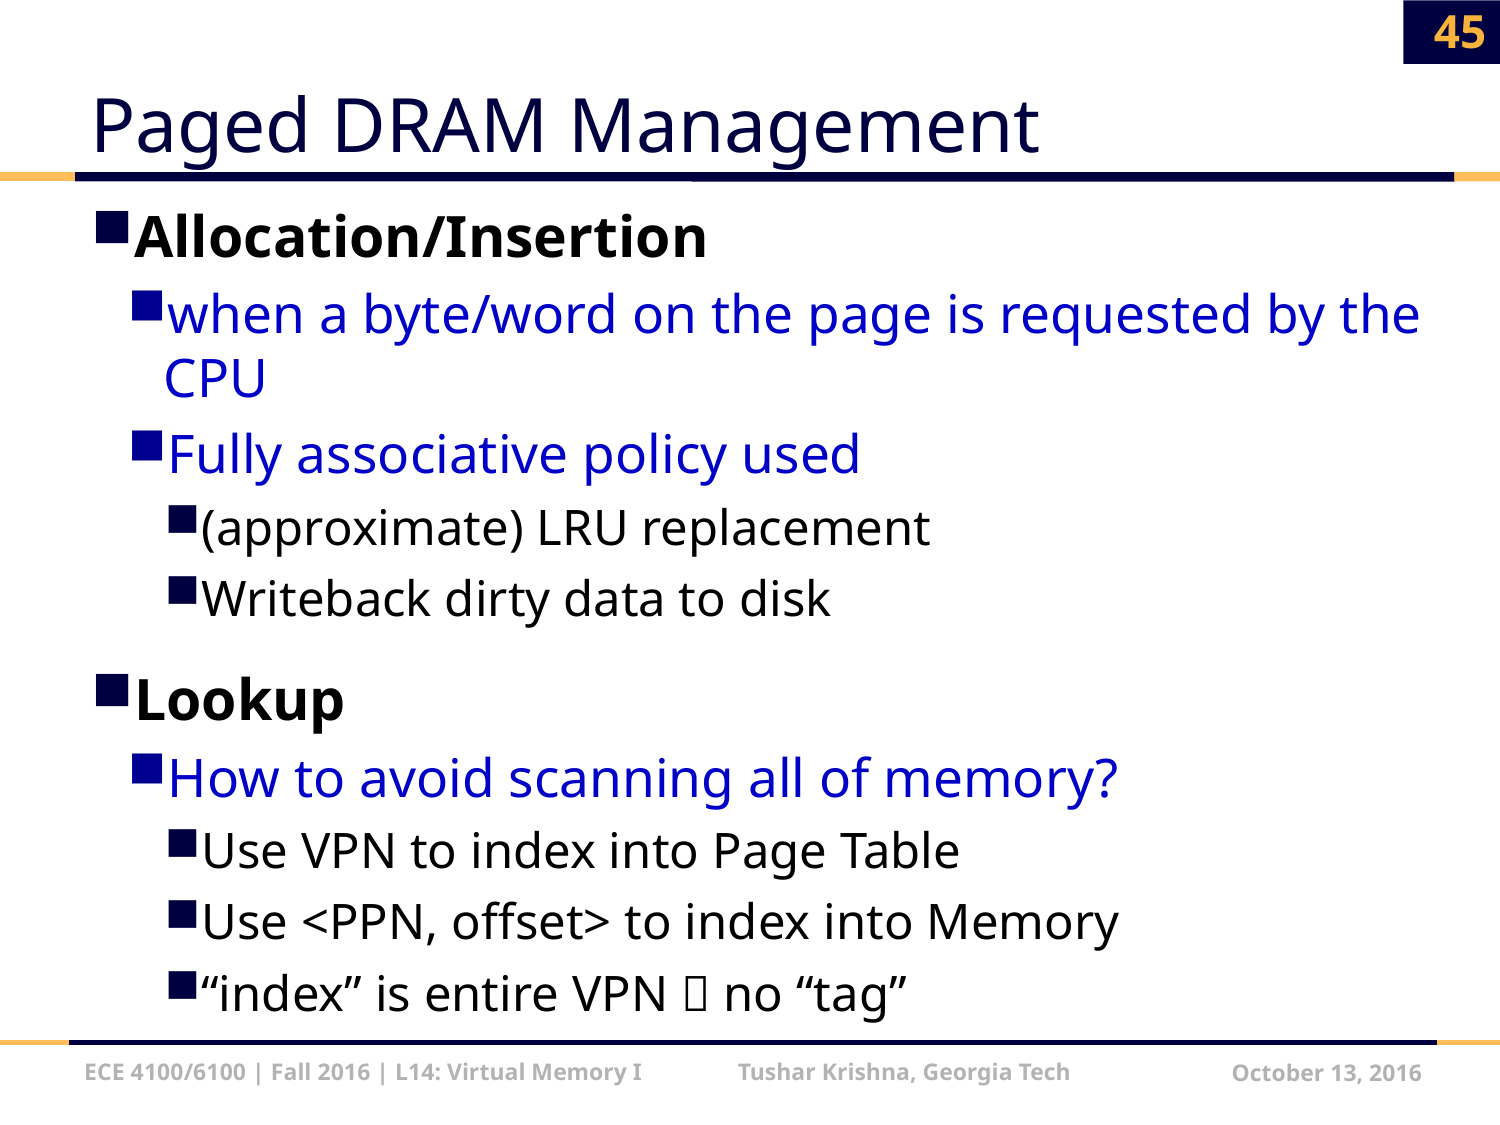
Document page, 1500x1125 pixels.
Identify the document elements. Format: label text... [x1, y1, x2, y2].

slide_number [1183, 1042, 1438, 1103]
title Paged DRAM Management [75, 24, 1302, 175]
footer ECE 4100/6100 | Fall 2016 | L14: Virtual Memory I Tushar Krishna, Georgia Tech [69, 1042, 1183, 1103]
slide_number 45 [1401, 4, 1500, 64]
list Allocation/Insertion when a byte/word on the page is requested by the CPU Fully associative policy used (approximate) LRU replacement Writeback dirty data to disk Lookup How to avoid scanning all of memory? Use VPN to index into Page Table Use <PPN, offset> to index into Memory “index” is entire VPN  no “tag” [75, 192, 1438, 1030]
